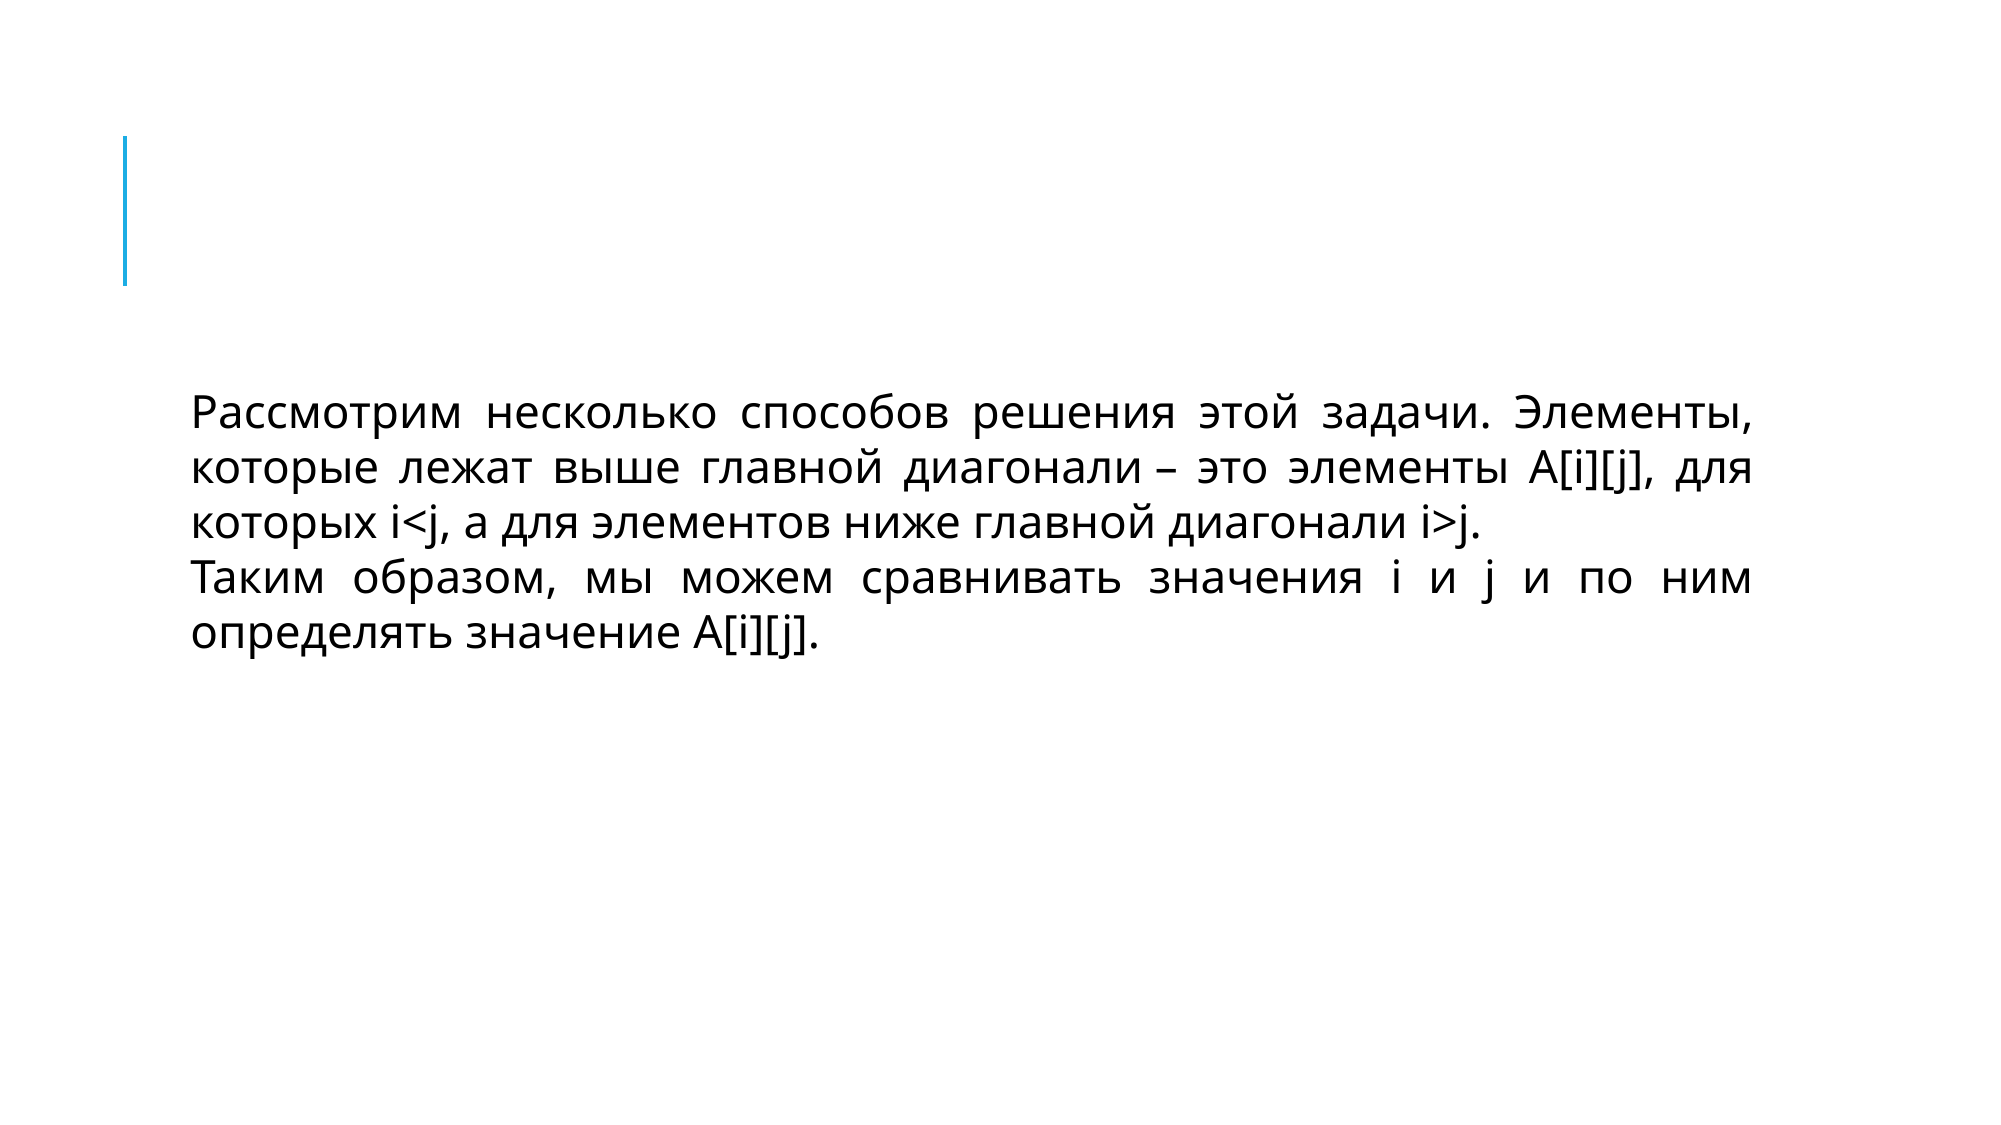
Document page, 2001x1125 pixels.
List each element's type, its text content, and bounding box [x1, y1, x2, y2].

list Рассмотрим несколько способов решения этой задачи. Элементы, которые лежат выше главной диагонали – это элементы A[i][j], для которых i<j, а для элементов ниже главной диагонали i>j. Таким образом, мы можем сравнивать значения i и j и по ним определять значение A[i][j]. [168, 375, 1763, 1035]
